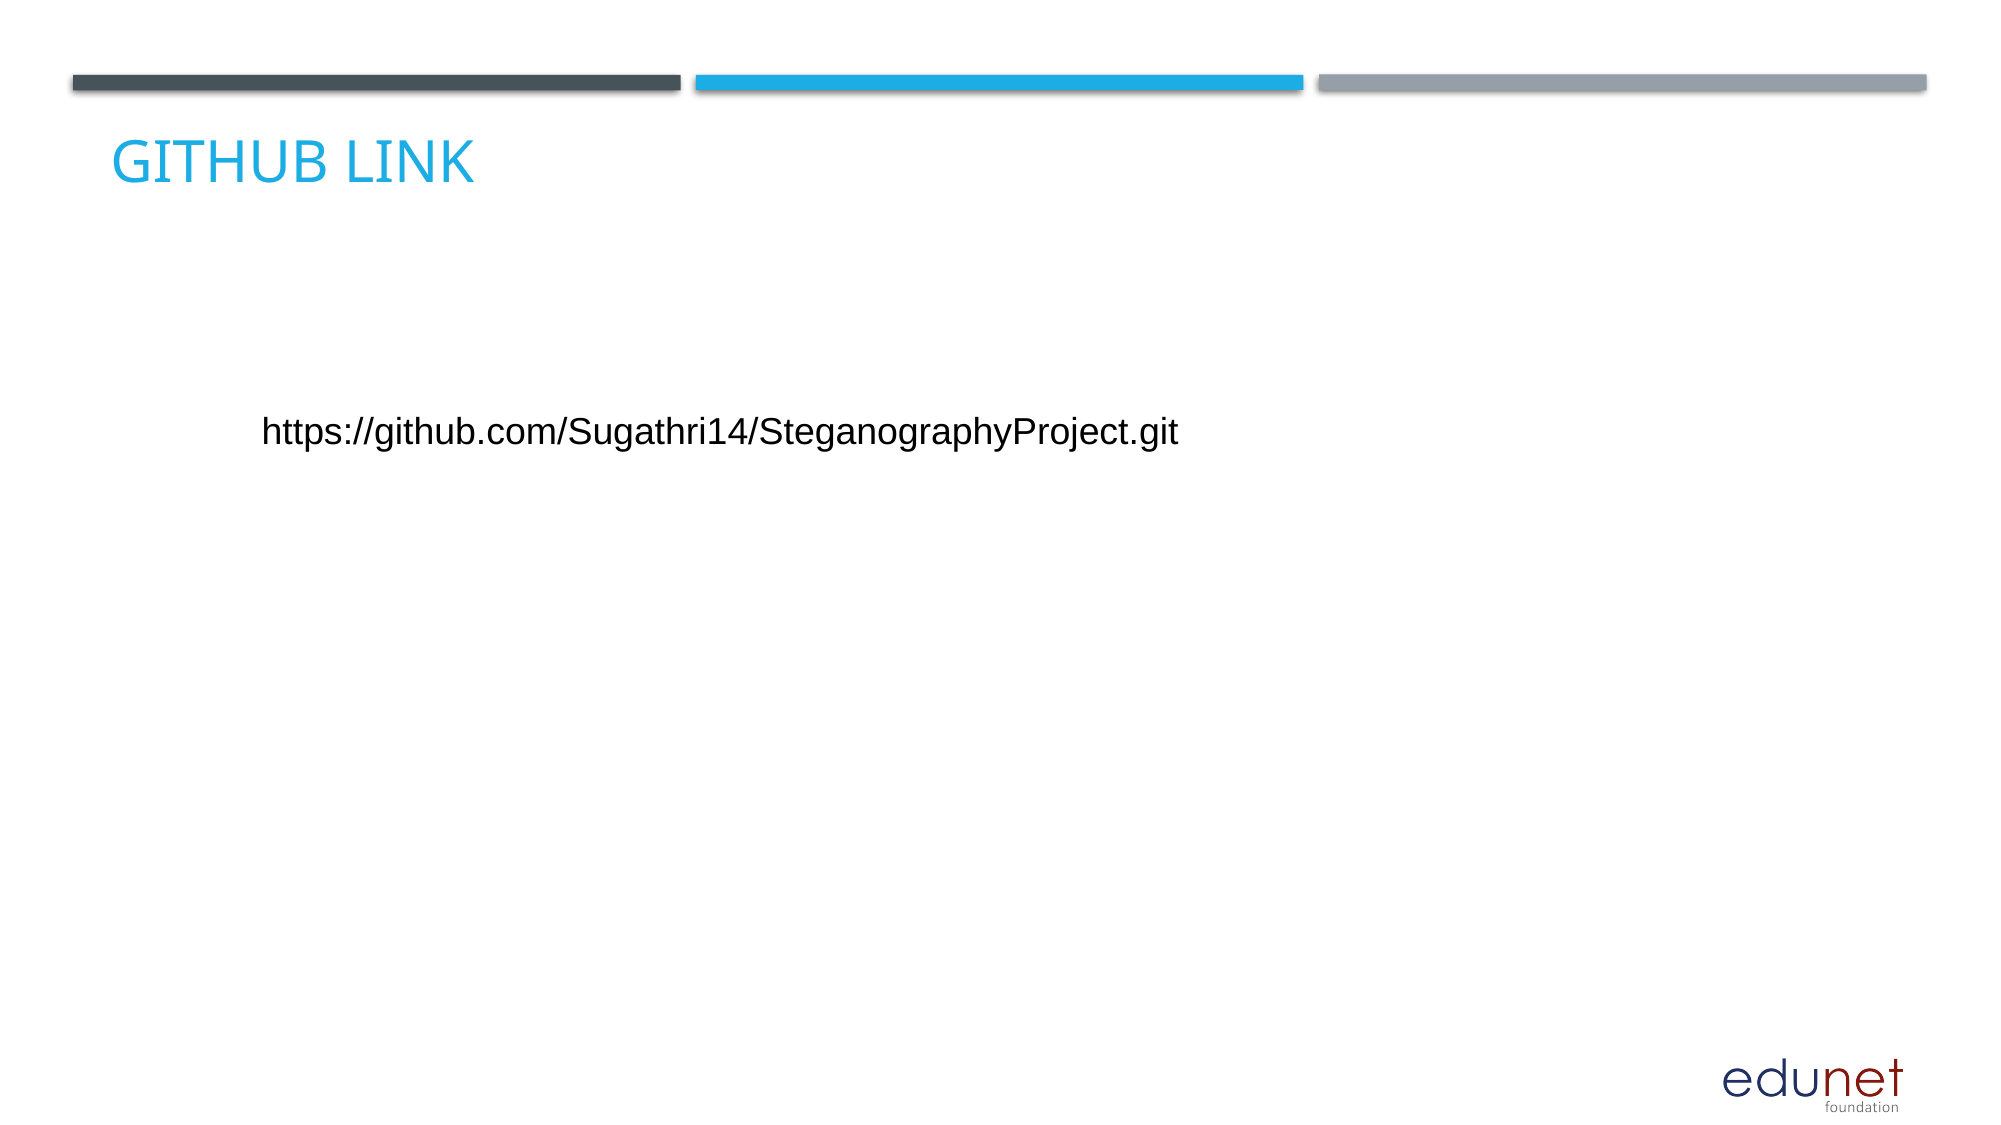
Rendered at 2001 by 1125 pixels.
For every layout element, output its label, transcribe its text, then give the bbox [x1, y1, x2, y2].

picture [1719, 1056, 1905, 1116]
title GitHub Link [95, 115, 1905, 203]
text_box https://github.com/Sugathri14/SteganographyProject.git [220, 399, 1221, 460]
